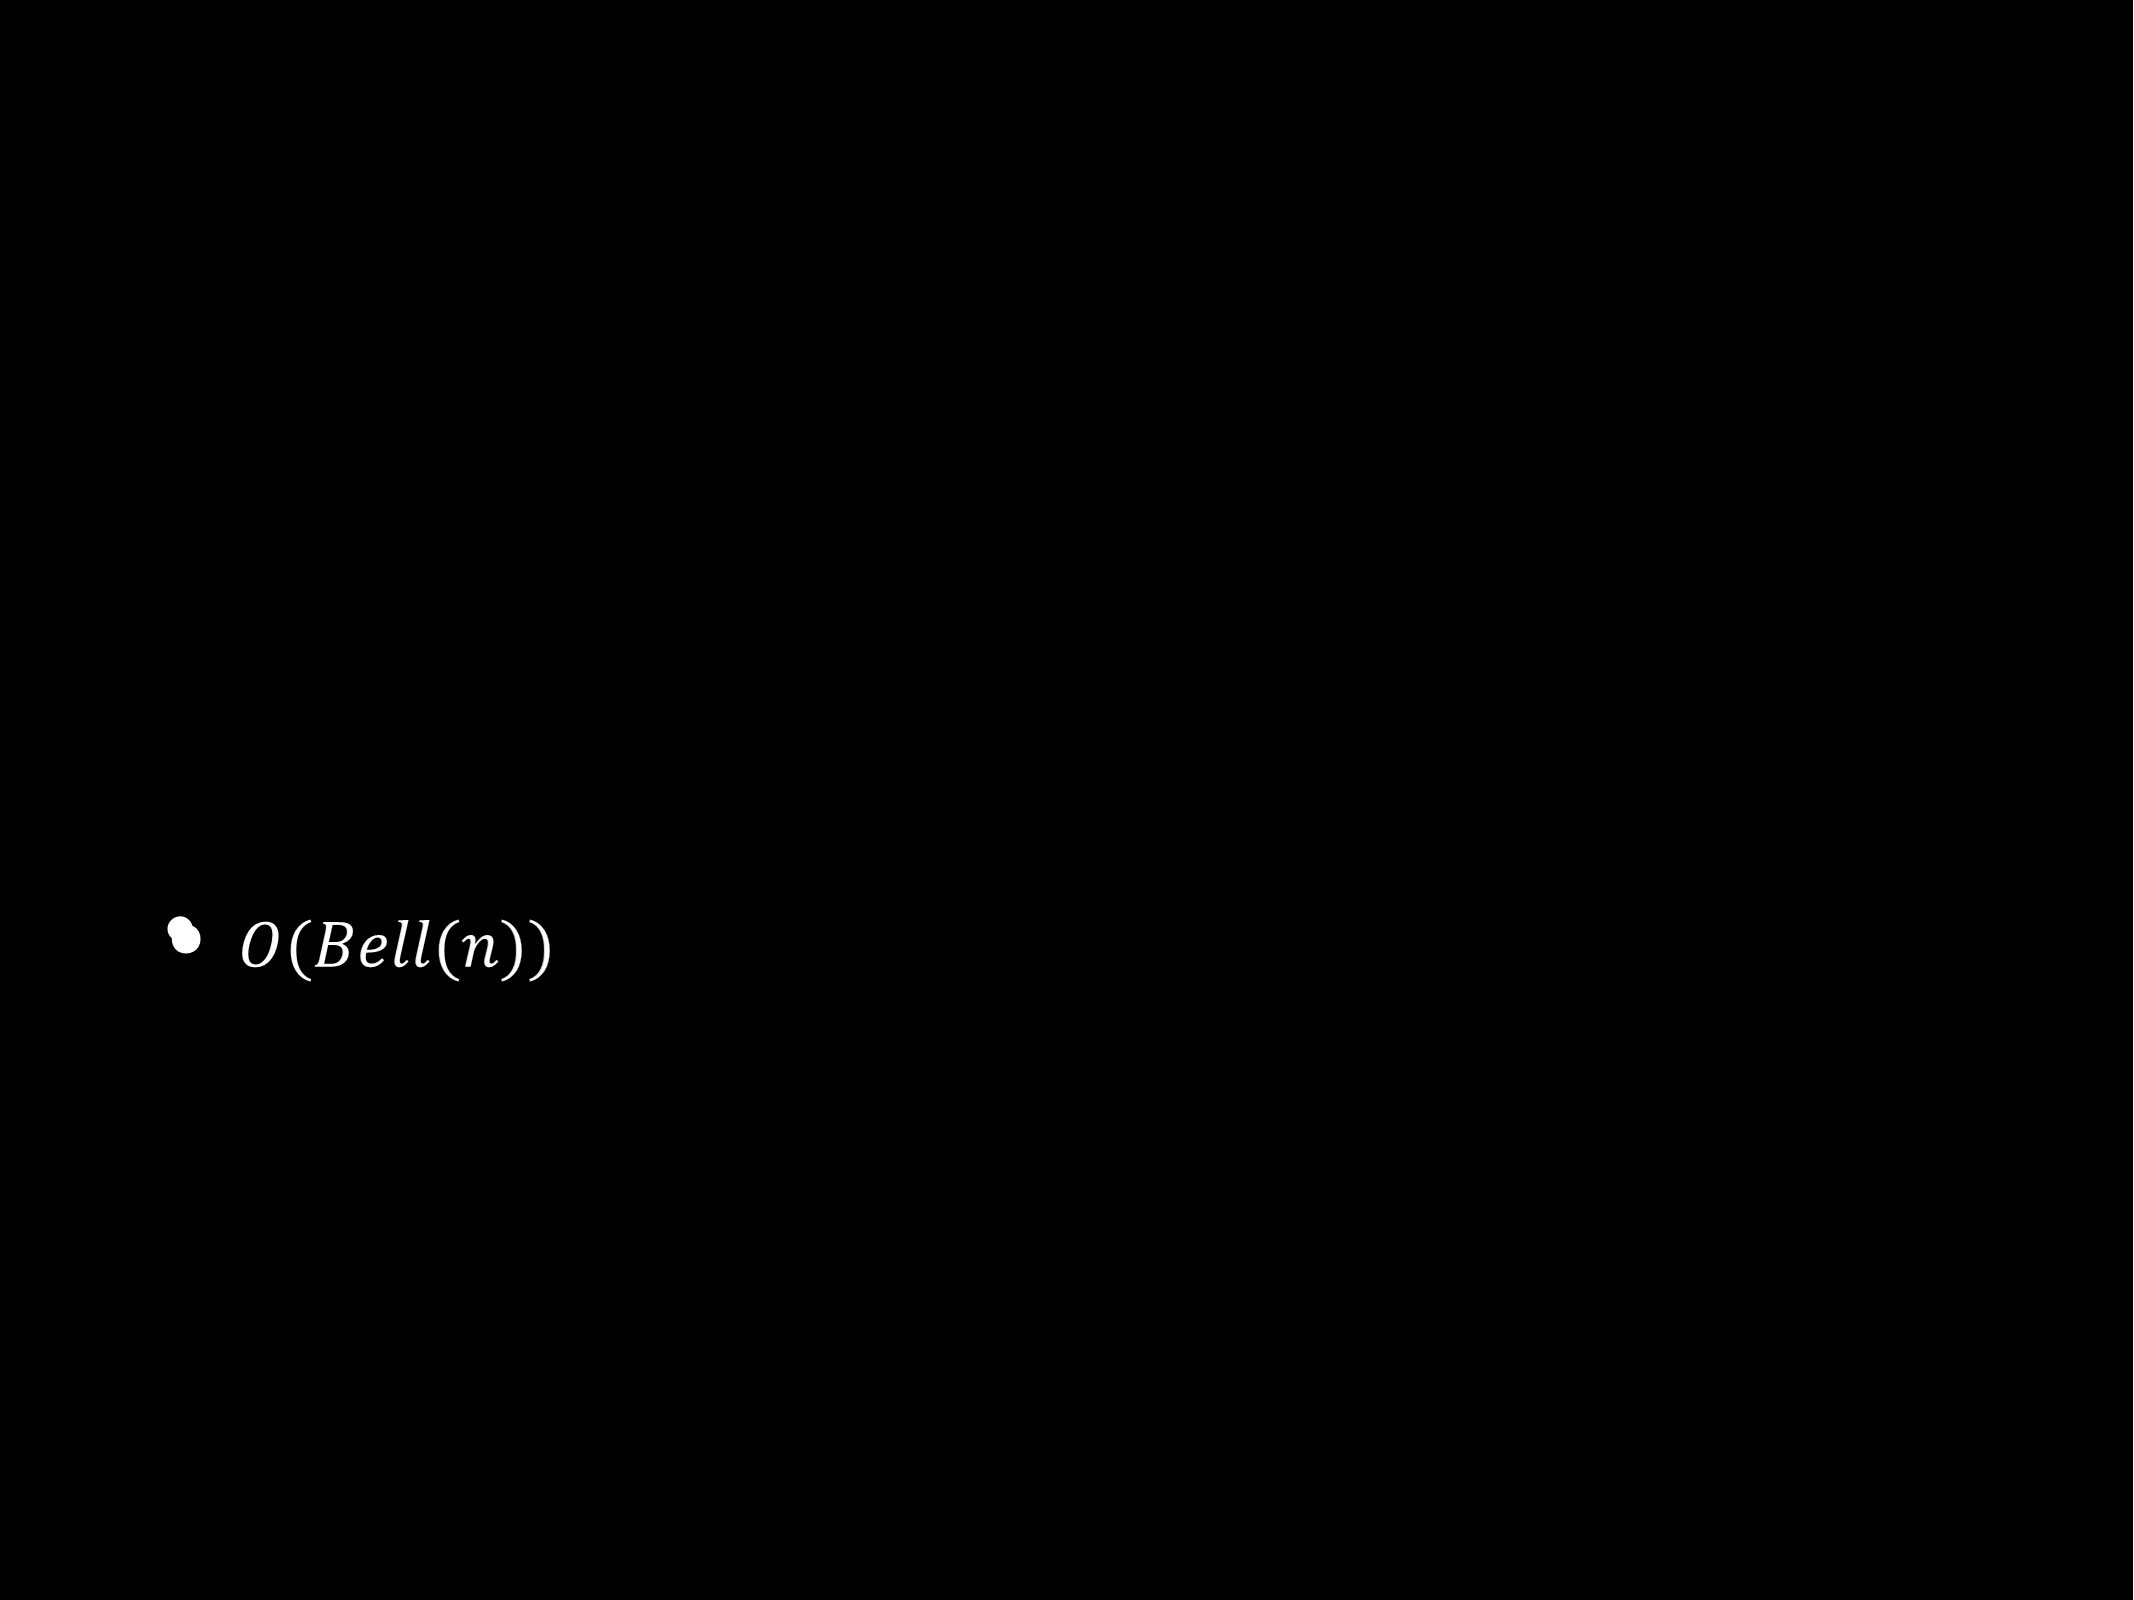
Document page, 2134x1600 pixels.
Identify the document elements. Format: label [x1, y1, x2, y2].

list [155, 424, 1978, 1457]
